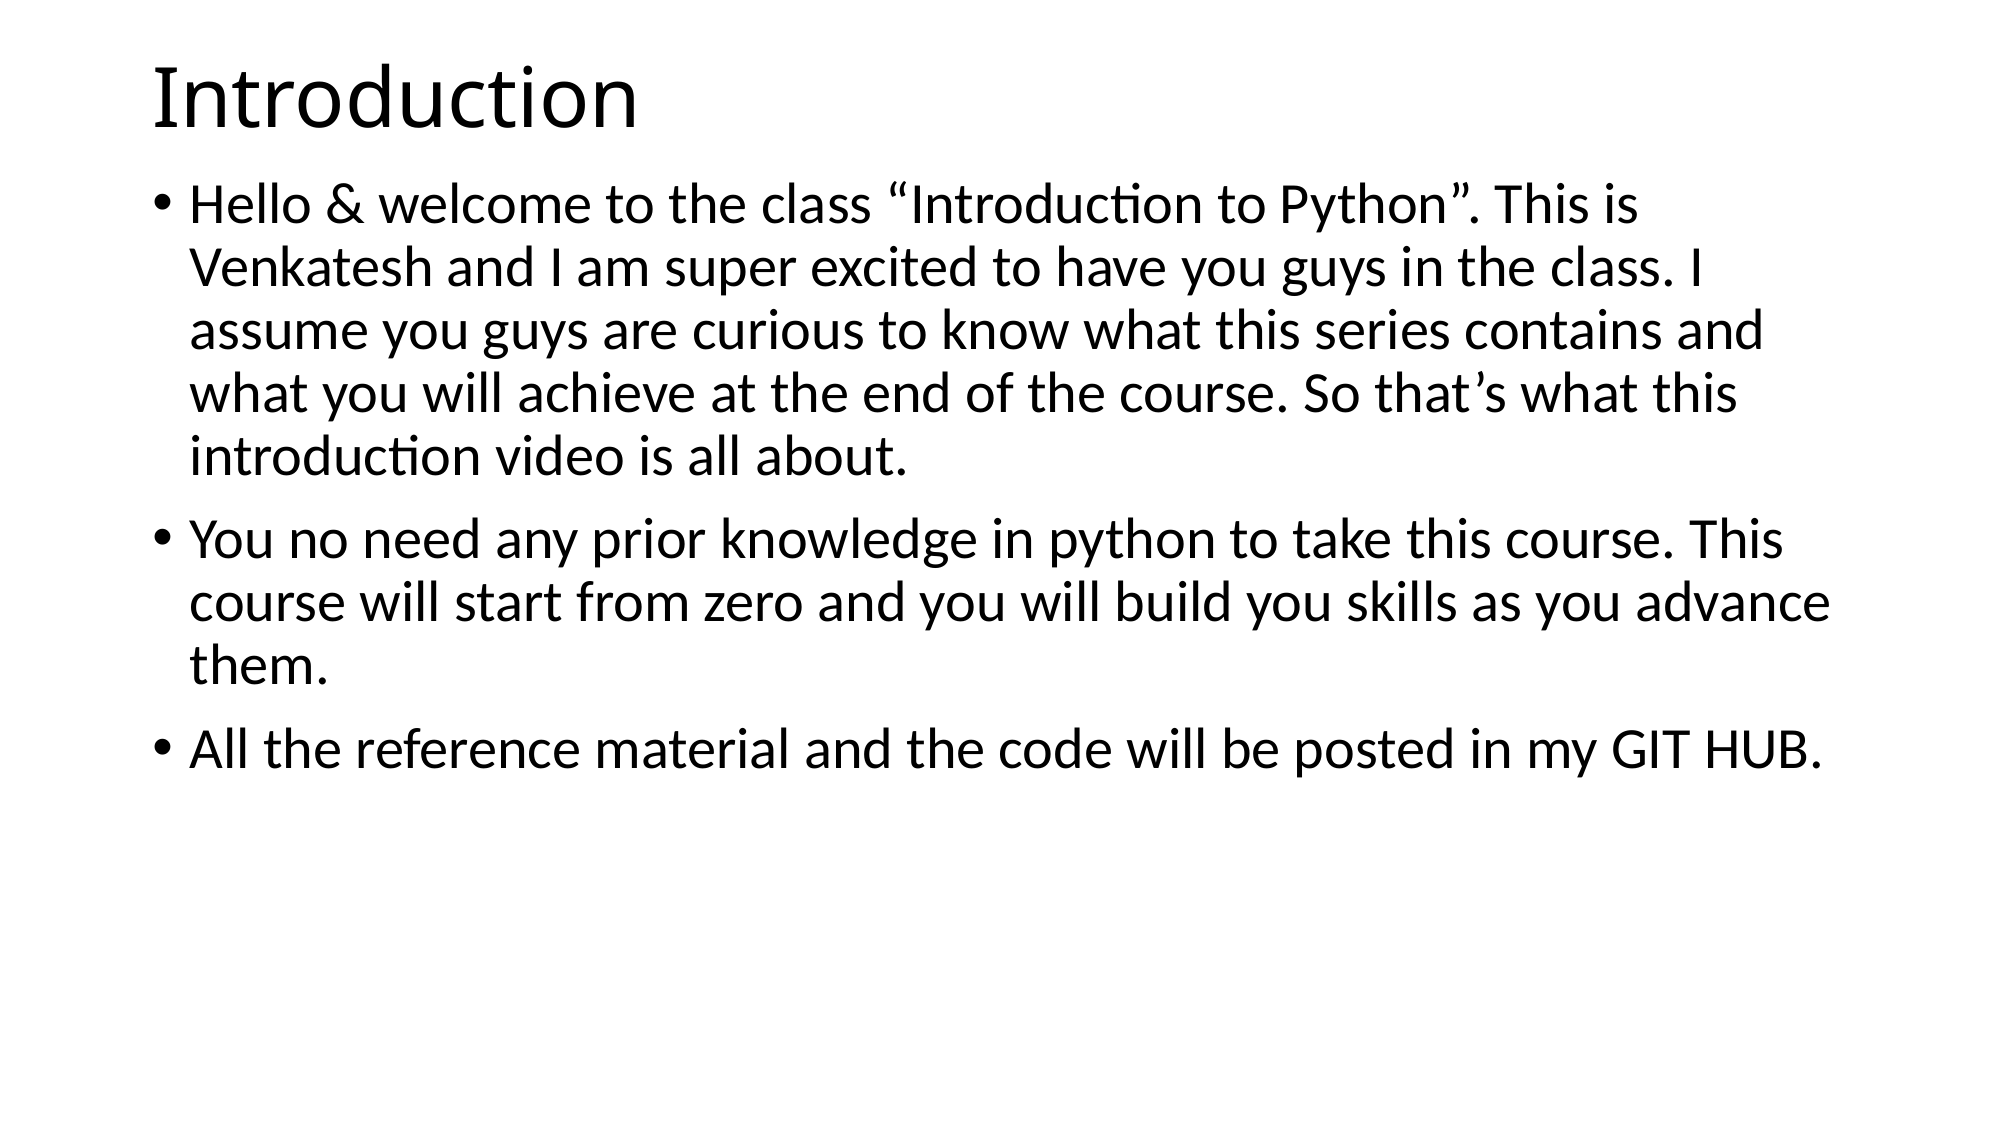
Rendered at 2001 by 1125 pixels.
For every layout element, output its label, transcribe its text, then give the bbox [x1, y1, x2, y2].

list Hello & welcome to the class “Introduction to Python”. This is Venkatesh and I am super excited to have you guys in the class. I assume you guys are curious to know what this series contains and what you will achieve at the end of the course. So that’s what this introduction video is all about. You no need any prior knowledge in python to take this course. This course will start from zero and you will build you skills as you advance them. All the reference material and the code will be posted in my GIT HUB. [137, 165, 1863, 1014]
title Introduction [137, 59, 1863, 143]
